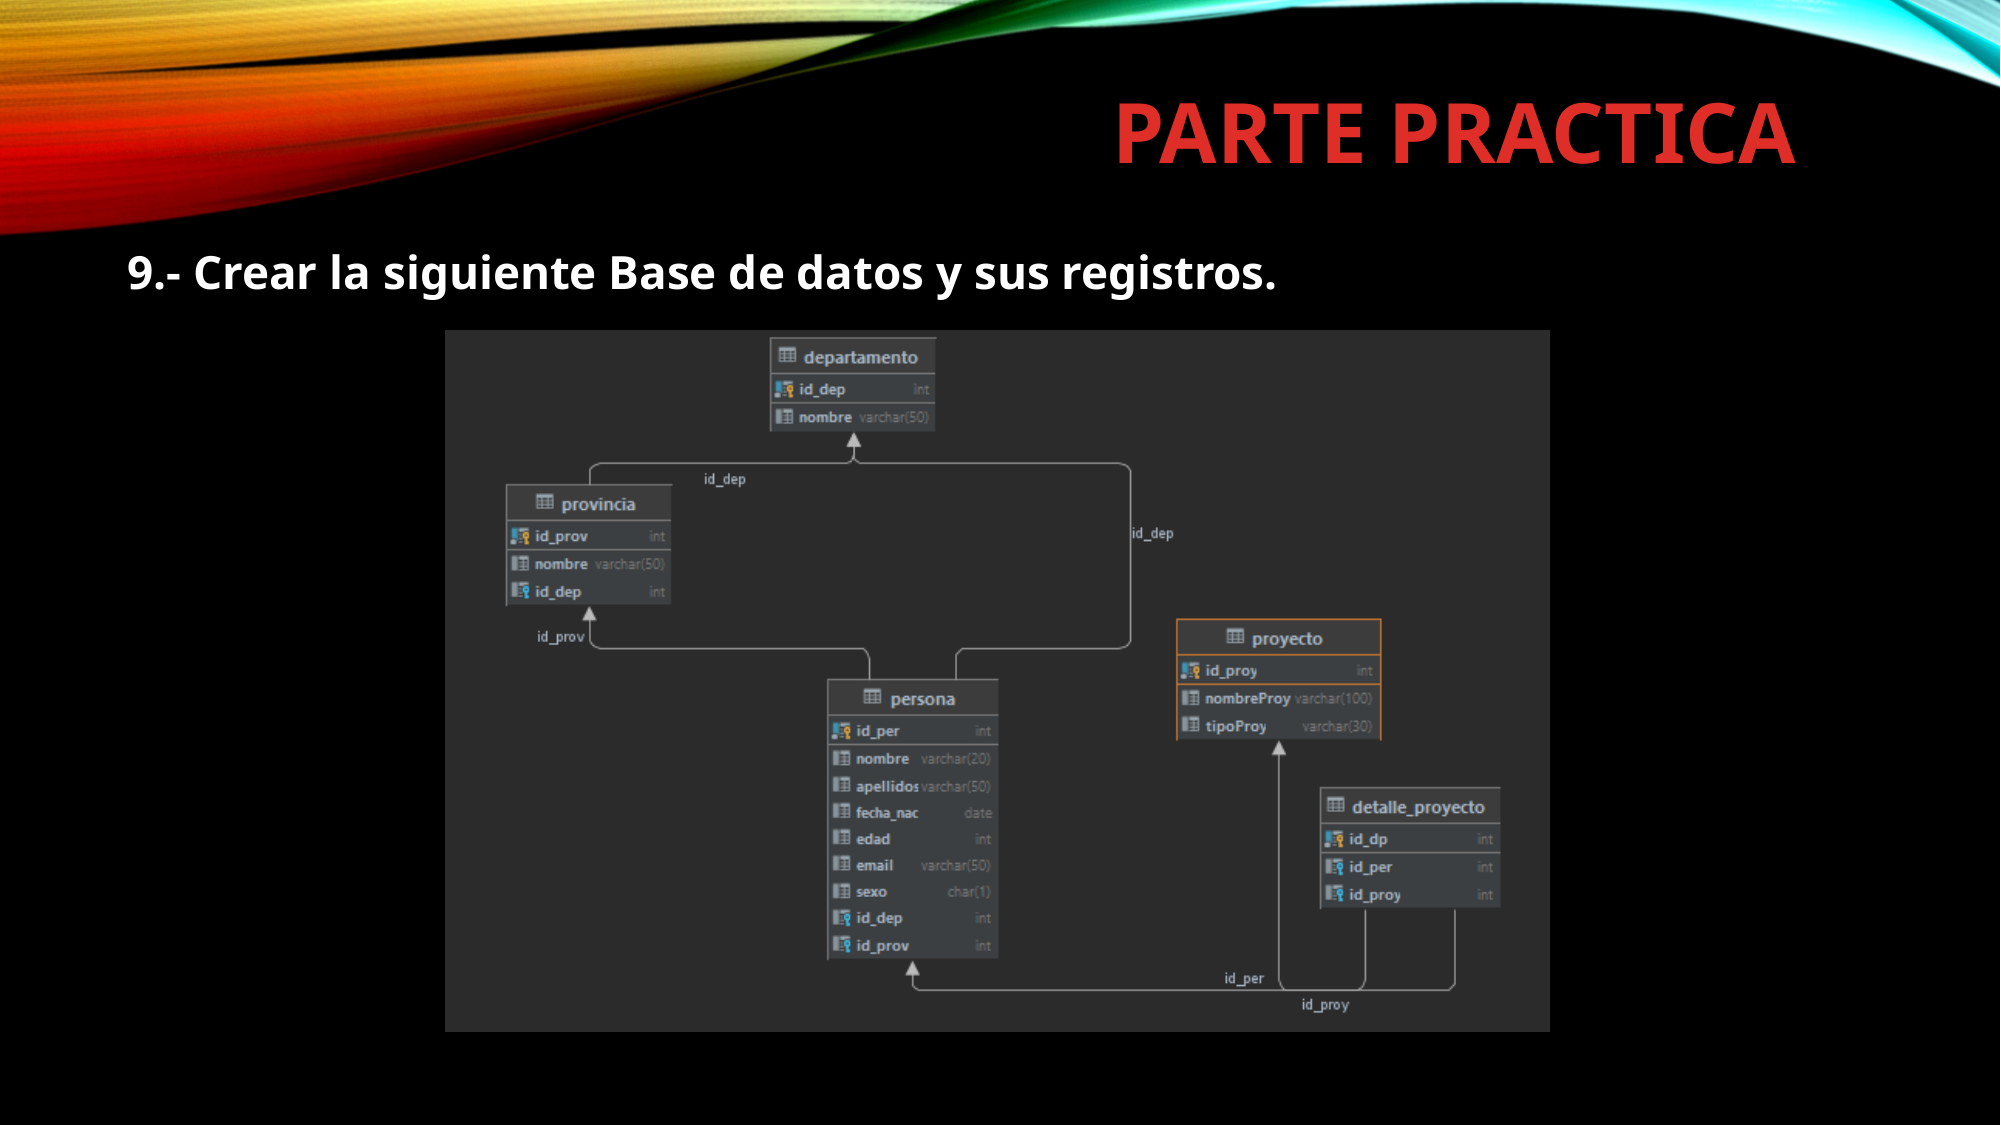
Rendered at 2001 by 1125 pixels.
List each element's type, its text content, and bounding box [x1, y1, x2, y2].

picture [0, 0, 2000, 237]
picture [444, 330, 1551, 1032]
title PARTE PRACTICA [923, 30, 1812, 243]
list 9.- Crear la siguiente Base de datos y sus registros. [112, 242, 1381, 331]
